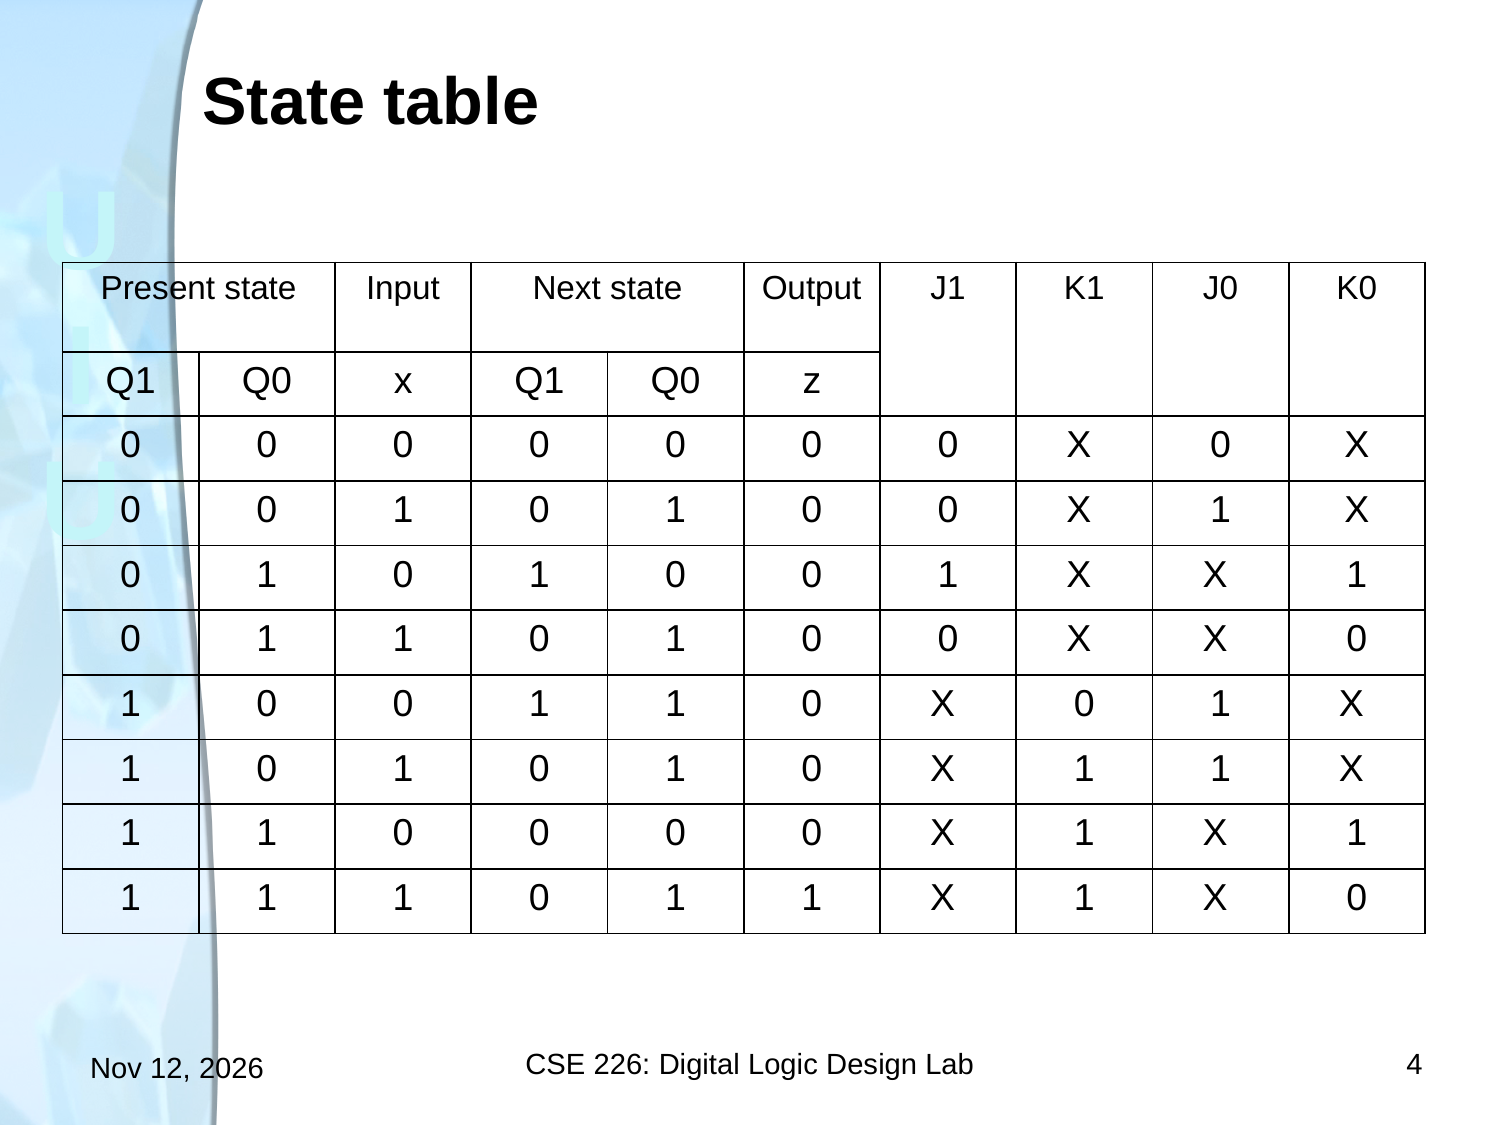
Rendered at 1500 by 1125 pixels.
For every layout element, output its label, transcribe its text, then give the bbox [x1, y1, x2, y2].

table_header J1 [881, 263, 1015, 415]
table_cell 0 [200, 417, 334, 480]
table_cell 1 [63, 870, 198, 933]
table_cell X [1153, 805, 1288, 868]
table_cell 1 [336, 740, 470, 803]
table_cell 0 [745, 805, 879, 868]
table_cell 0 [745, 546, 879, 609]
table_cell 1 [608, 740, 743, 803]
table_cell 0 [1290, 611, 1424, 674]
title State table [187, 49, 1390, 151]
table_cell 1 [336, 611, 470, 674]
table_cell 0 [336, 417, 470, 480]
table_header Present state [63, 263, 334, 351]
table_cell 0 [336, 676, 470, 739]
table_cell 1 [1290, 805, 1424, 868]
table_cell 0 [745, 676, 879, 739]
table_cell 0 [1153, 417, 1288, 480]
table_cell X [1153, 546, 1288, 609]
table_cell 1 [1153, 676, 1288, 739]
table_cell 1 [200, 546, 334, 609]
table_cell 0 [608, 417, 743, 480]
table_cell 0 [881, 417, 1015, 480]
table_cell 1 [881, 546, 1015, 609]
table_cell 1 [608, 482, 743, 545]
table_cell 0 [745, 417, 879, 480]
table_header Output [745, 263, 879, 351]
table_header Input [336, 263, 470, 351]
table_cell X [1153, 870, 1288, 933]
table_cell 1 [336, 482, 470, 545]
table_cell 1 [1153, 482, 1288, 545]
table_cell 1 [63, 740, 198, 803]
table_cell 0 [1290, 870, 1424, 933]
table_cell X [1017, 611, 1152, 674]
table_cell 1 [200, 805, 334, 868]
table_cell X [881, 676, 1015, 739]
table_cell 1 [472, 676, 607, 739]
table_cell 0 [472, 482, 607, 545]
table_cell X [1017, 546, 1152, 609]
table_cell X [881, 740, 1015, 803]
table_cell 1 [608, 611, 743, 674]
table_cell 0 [200, 482, 334, 545]
table_cell Q1 [63, 353, 198, 415]
table_cell X [1017, 417, 1152, 480]
slide_number 4 [1087, 1037, 1438, 1116]
table_cell 1 [1017, 870, 1152, 933]
table_cell x [336, 353, 470, 415]
table_cell 1 [63, 676, 198, 739]
table_cell 0 [472, 870, 607, 933]
table_cell X [881, 805, 1015, 868]
table_cell 1 [200, 870, 334, 933]
table_cell 1 [1290, 546, 1424, 609]
table_cell 0 [63, 546, 198, 609]
table_cell 0 [881, 611, 1015, 674]
table_cell 1 [472, 546, 607, 609]
table_cell 0 [881, 482, 1015, 545]
table_cell 0 [472, 611, 607, 674]
table_cell 0 [745, 482, 879, 545]
table_cell 1 [608, 676, 743, 739]
table_cell X [1290, 740, 1424, 803]
table_cell 0 [1017, 676, 1152, 739]
table_cell 1 [1017, 740, 1152, 803]
footer CSE 226: Digital Logic Design Lab [450, 1037, 1050, 1116]
table_cell 0 [608, 546, 743, 609]
slide_number 23-Aug-16 [75, 1041, 425, 1120]
table_header K0 [1290, 263, 1424, 415]
table_header K1 [1017, 263, 1152, 415]
table_cell 1 [1017, 805, 1152, 868]
table_header Next state [472, 263, 743, 351]
table_cell Q0 [200, 353, 334, 415]
table_cell 1 [200, 611, 334, 674]
table_cell X [1290, 482, 1424, 545]
table_cell 0 [472, 417, 607, 480]
table_cell 0 [745, 740, 879, 803]
table_cell 0 [472, 805, 607, 868]
table_cell 0 [336, 805, 470, 868]
table_cell 0 [200, 740, 334, 803]
table_cell Q0 [608, 353, 743, 415]
table_cell 1 [1153, 740, 1288, 803]
picture [0, 0, 1500, 1125]
table_cell 0 [608, 805, 743, 868]
table_cell Q1 [472, 353, 607, 415]
table_cell X [1290, 417, 1424, 480]
table_cell 1 [336, 870, 470, 933]
table_cell 0 [745, 611, 879, 674]
table_cell 1 [63, 805, 198, 868]
table_cell X [1017, 482, 1152, 545]
table_cell 0 [63, 417, 198, 480]
table_cell 1 [608, 870, 743, 933]
table_cell 1 [745, 870, 879, 933]
table_header J0 [1153, 263, 1288, 415]
table_cell 0 [63, 611, 198, 674]
table_cell 0 [472, 740, 607, 803]
table_cell z [745, 353, 879, 415]
table_cell 0 [200, 676, 334, 739]
table_cell 0 [63, 482, 198, 545]
table_cell 0 [336, 546, 470, 609]
table_cell X [881, 870, 1015, 933]
table_cell X [1290, 676, 1424, 739]
table_cell X [1153, 611, 1288, 674]
